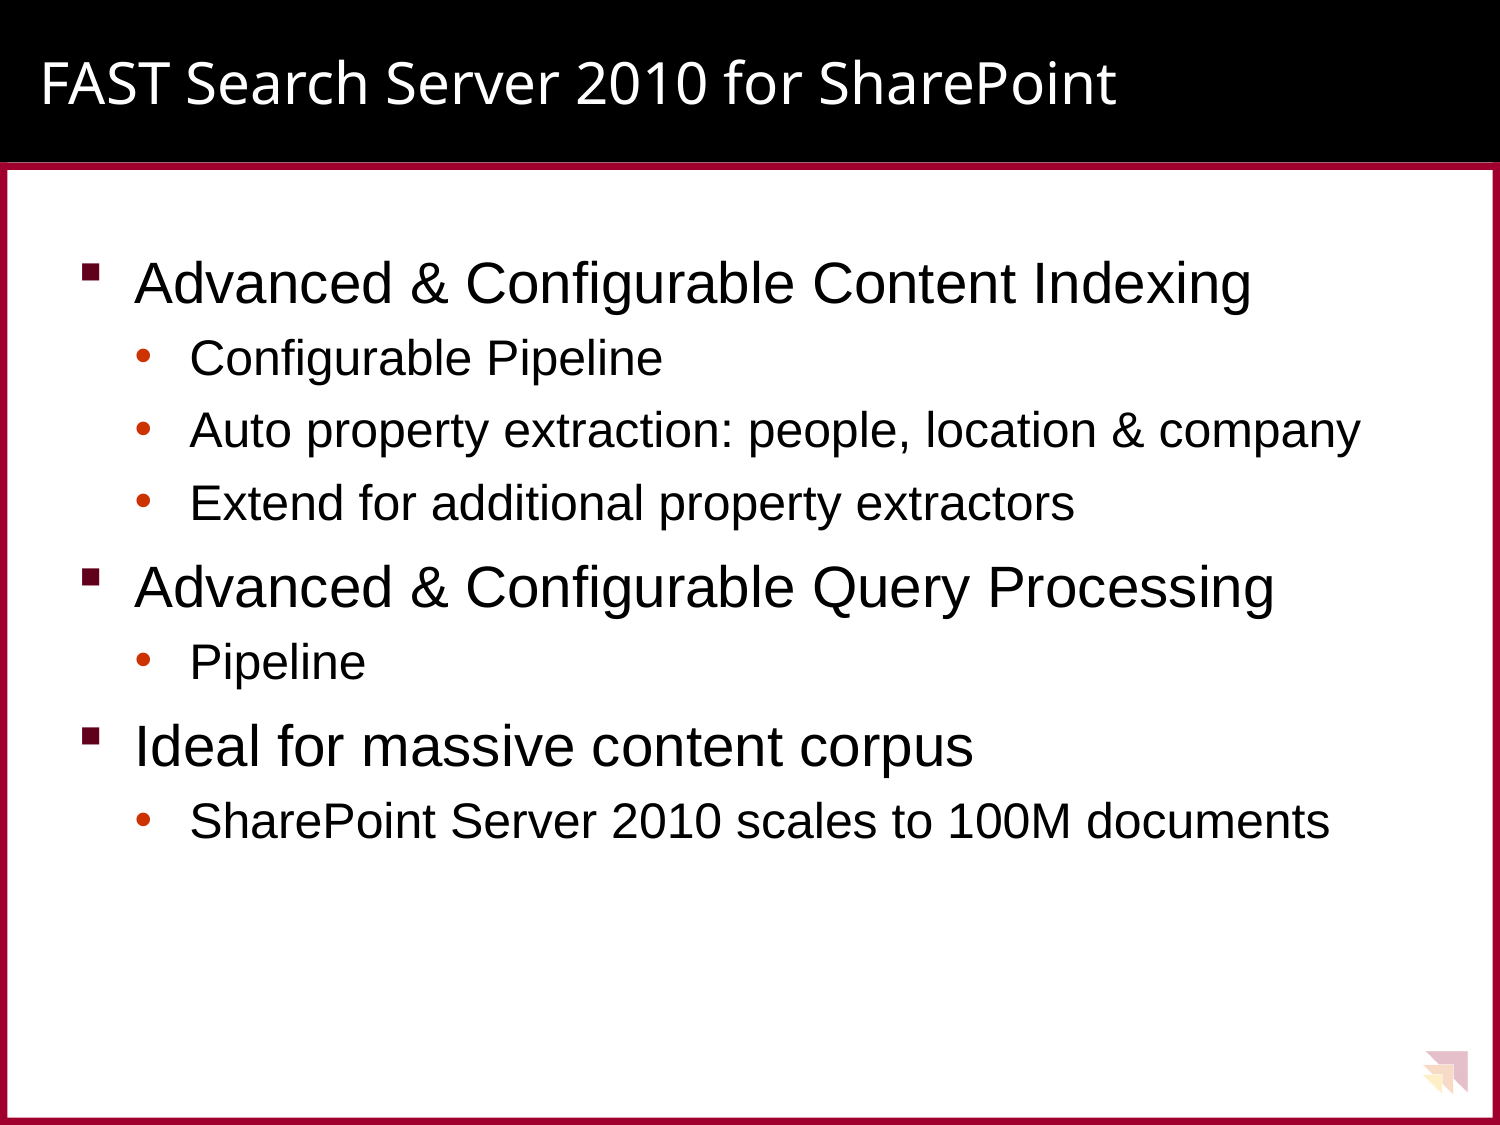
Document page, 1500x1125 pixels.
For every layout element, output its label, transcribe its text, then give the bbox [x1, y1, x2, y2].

title FAST Search Server 2010 for SharePoint [24, 12, 1438, 150]
list Advanced & Configurable Content Indexing Configurable Pipeline Auto property extraction: people, location & company Extend for additional property extractors Advanced & Configurable Query Processing Pipeline Ideal for massive content corpus SharePoint Server 2010 scales to 100M documents [62, 237, 1438, 1088]
